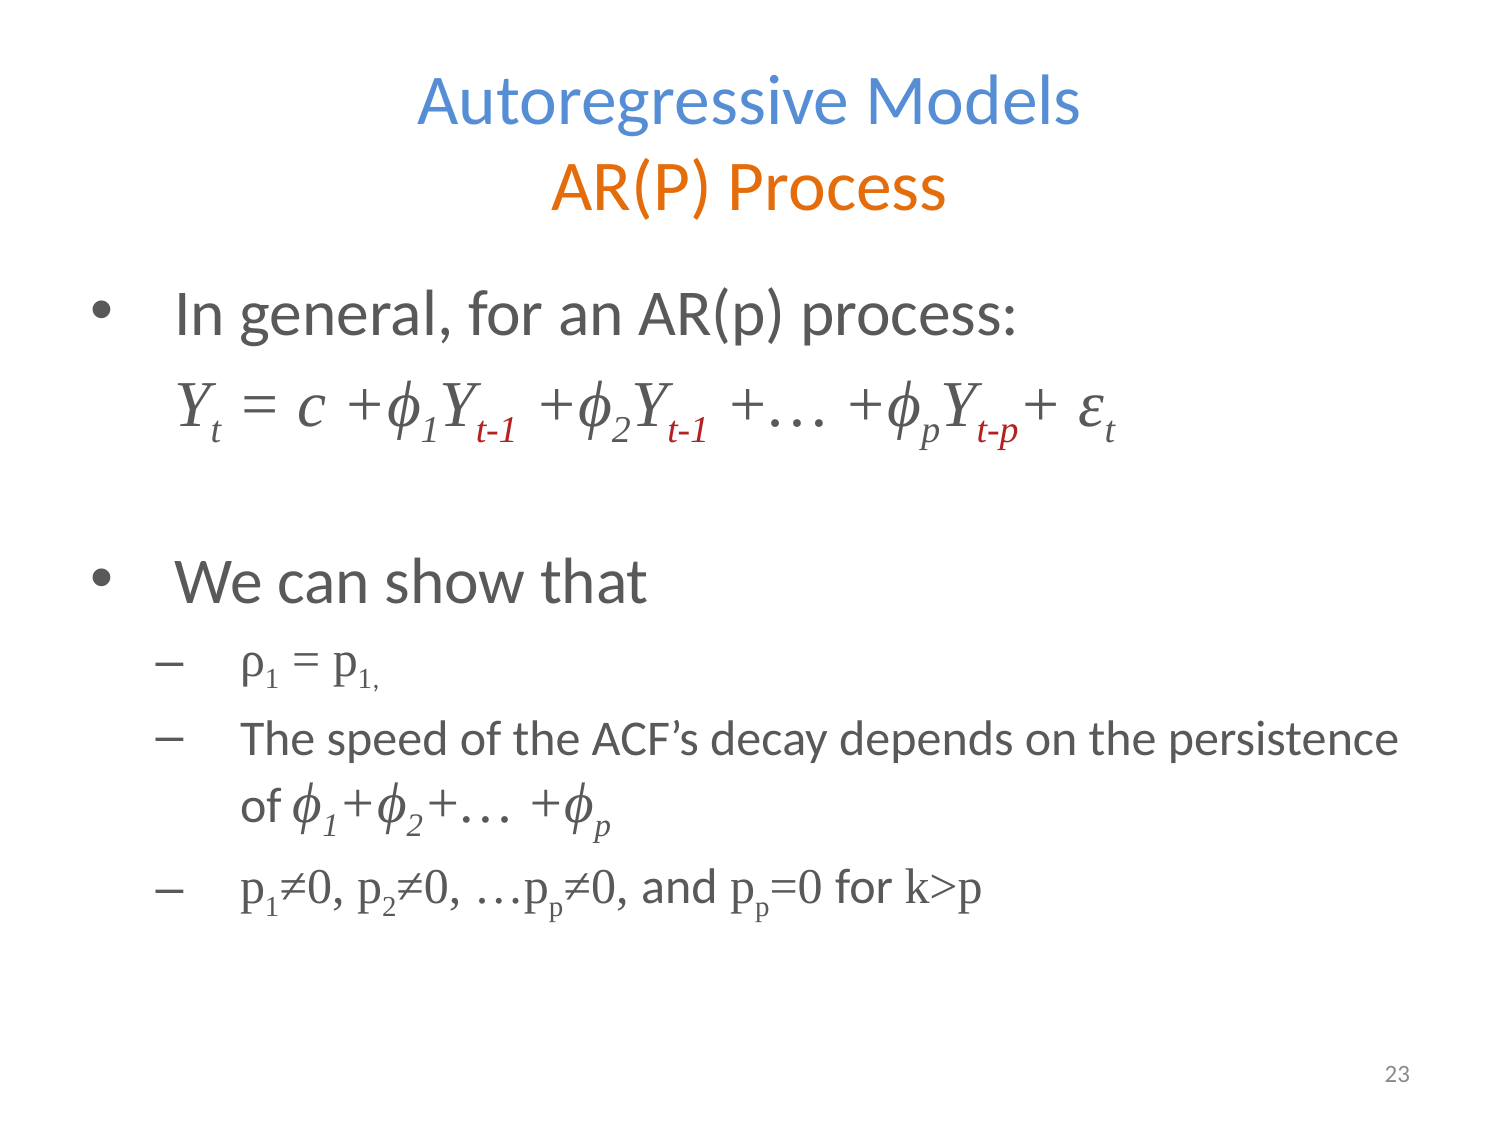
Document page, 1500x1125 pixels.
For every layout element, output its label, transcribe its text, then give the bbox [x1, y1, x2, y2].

title Autoregressive Models AR(P) Process [75, 45, 1425, 233]
slide_number 23 [1074, 1042, 1425, 1103]
list In general, for an AR(p) process: Yt = c +ϕ1Yt-1 +ϕ2Yt-1 +… +ϕpYt-p+ εt We can show that ρ1 = p1, The speed of the ACF’s decay depends on the persistence of ϕ1+ϕ2+… +ϕp p1≠0, p2≠0, …pp≠0, and pp=0 for k>p [75, 262, 1425, 1005]
